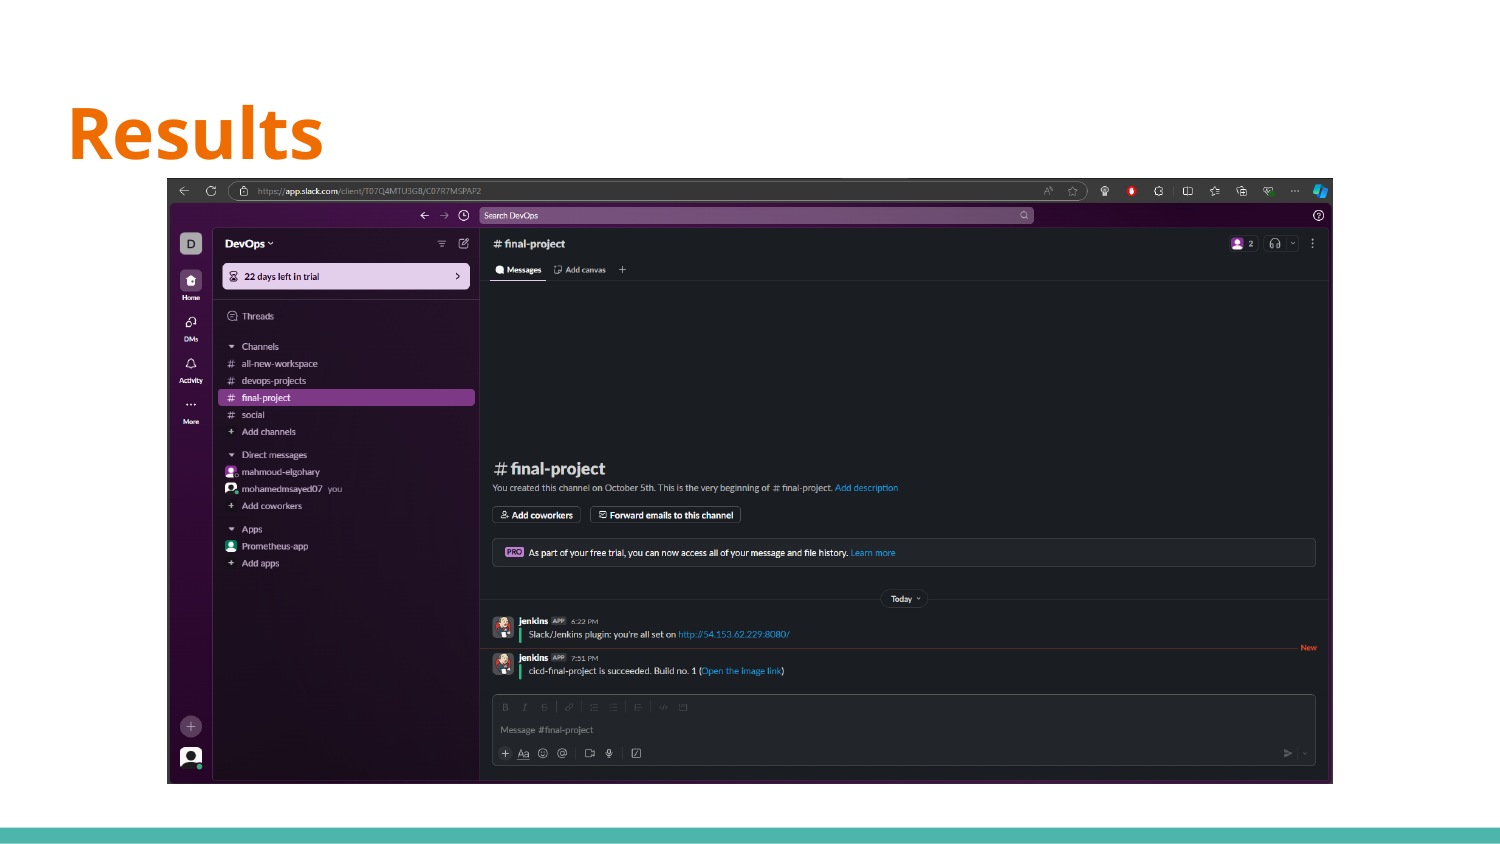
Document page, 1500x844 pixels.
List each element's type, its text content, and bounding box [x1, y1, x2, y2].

picture [167, 178, 1333, 784]
title Results [51, 72, 1449, 189]
